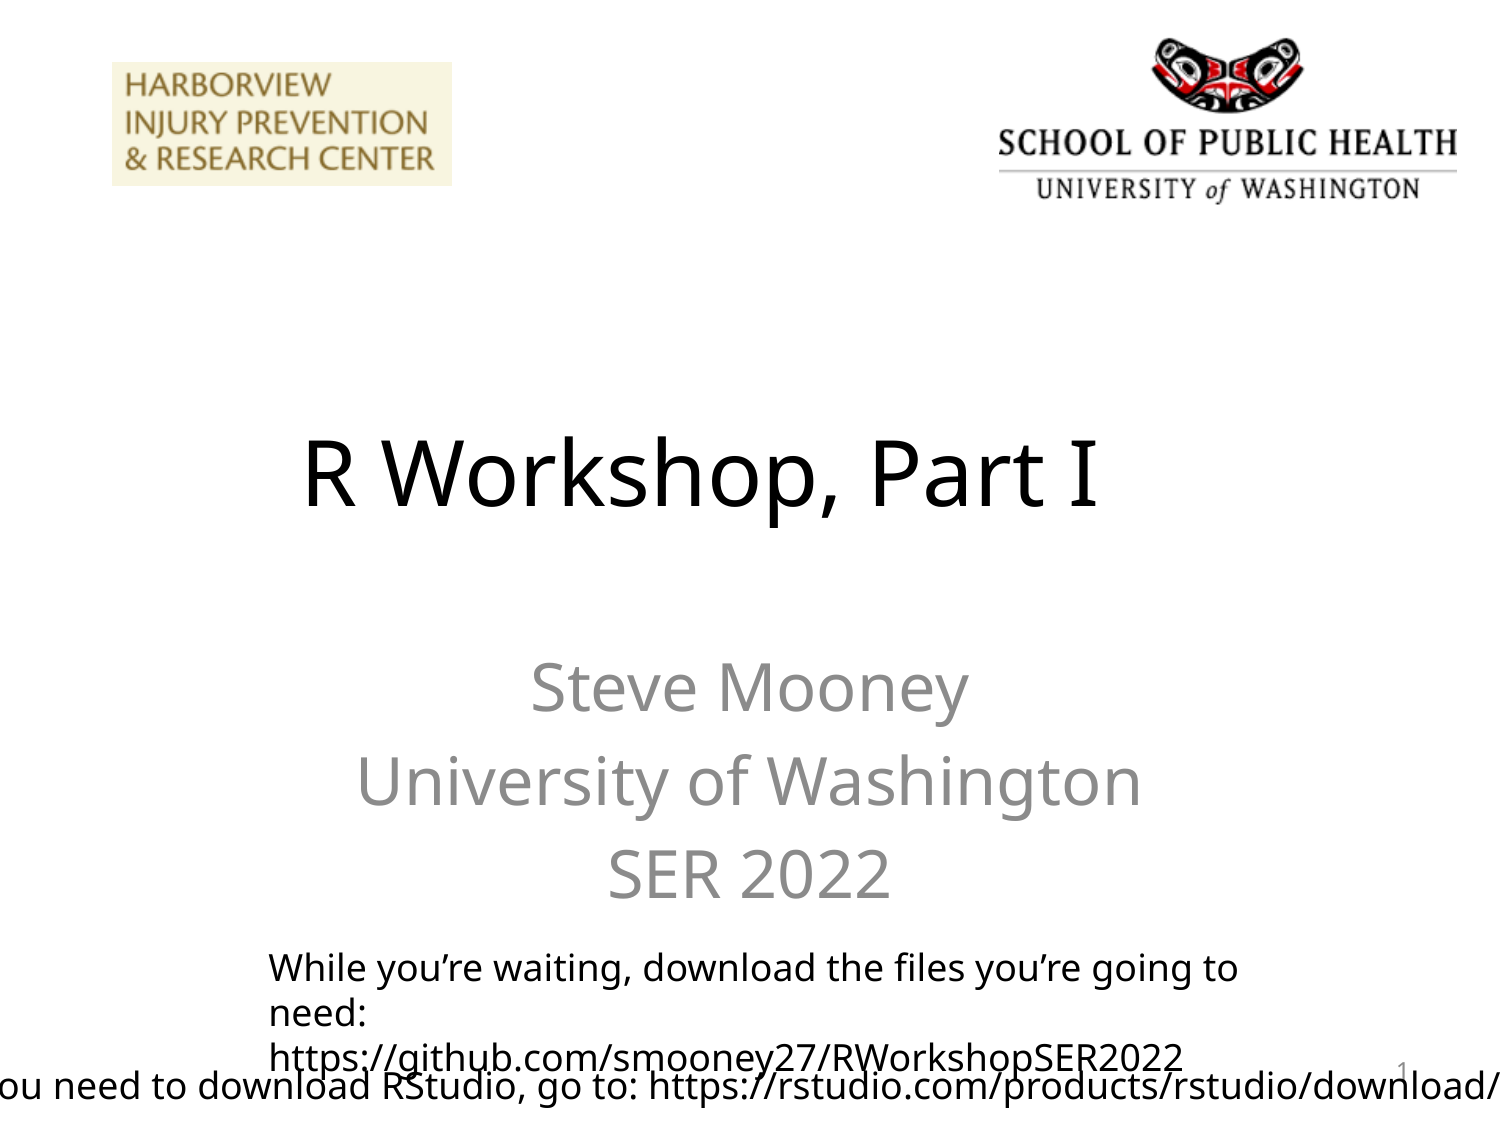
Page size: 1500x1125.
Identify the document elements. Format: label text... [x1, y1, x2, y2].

slide_number 1 [1074, 1042, 1425, 1054]
subtitle Steve Mooney University of Washington SER 2022 [225, 637, 1275, 925]
picture [999, 37, 1457, 212]
text_box If you need to download RStudio, go to: https://rstudio.com/products/rstudio/download/ [0, 1054, 1500, 1115]
title R Workshop, Part I [112, 349, 1388, 591]
text_box While you’re waiting, download the files you’re going to need: https://github.com/smooney27/RWorkshopSER2022 [253, 936, 1267, 1054]
picture [112, 62, 452, 187]
